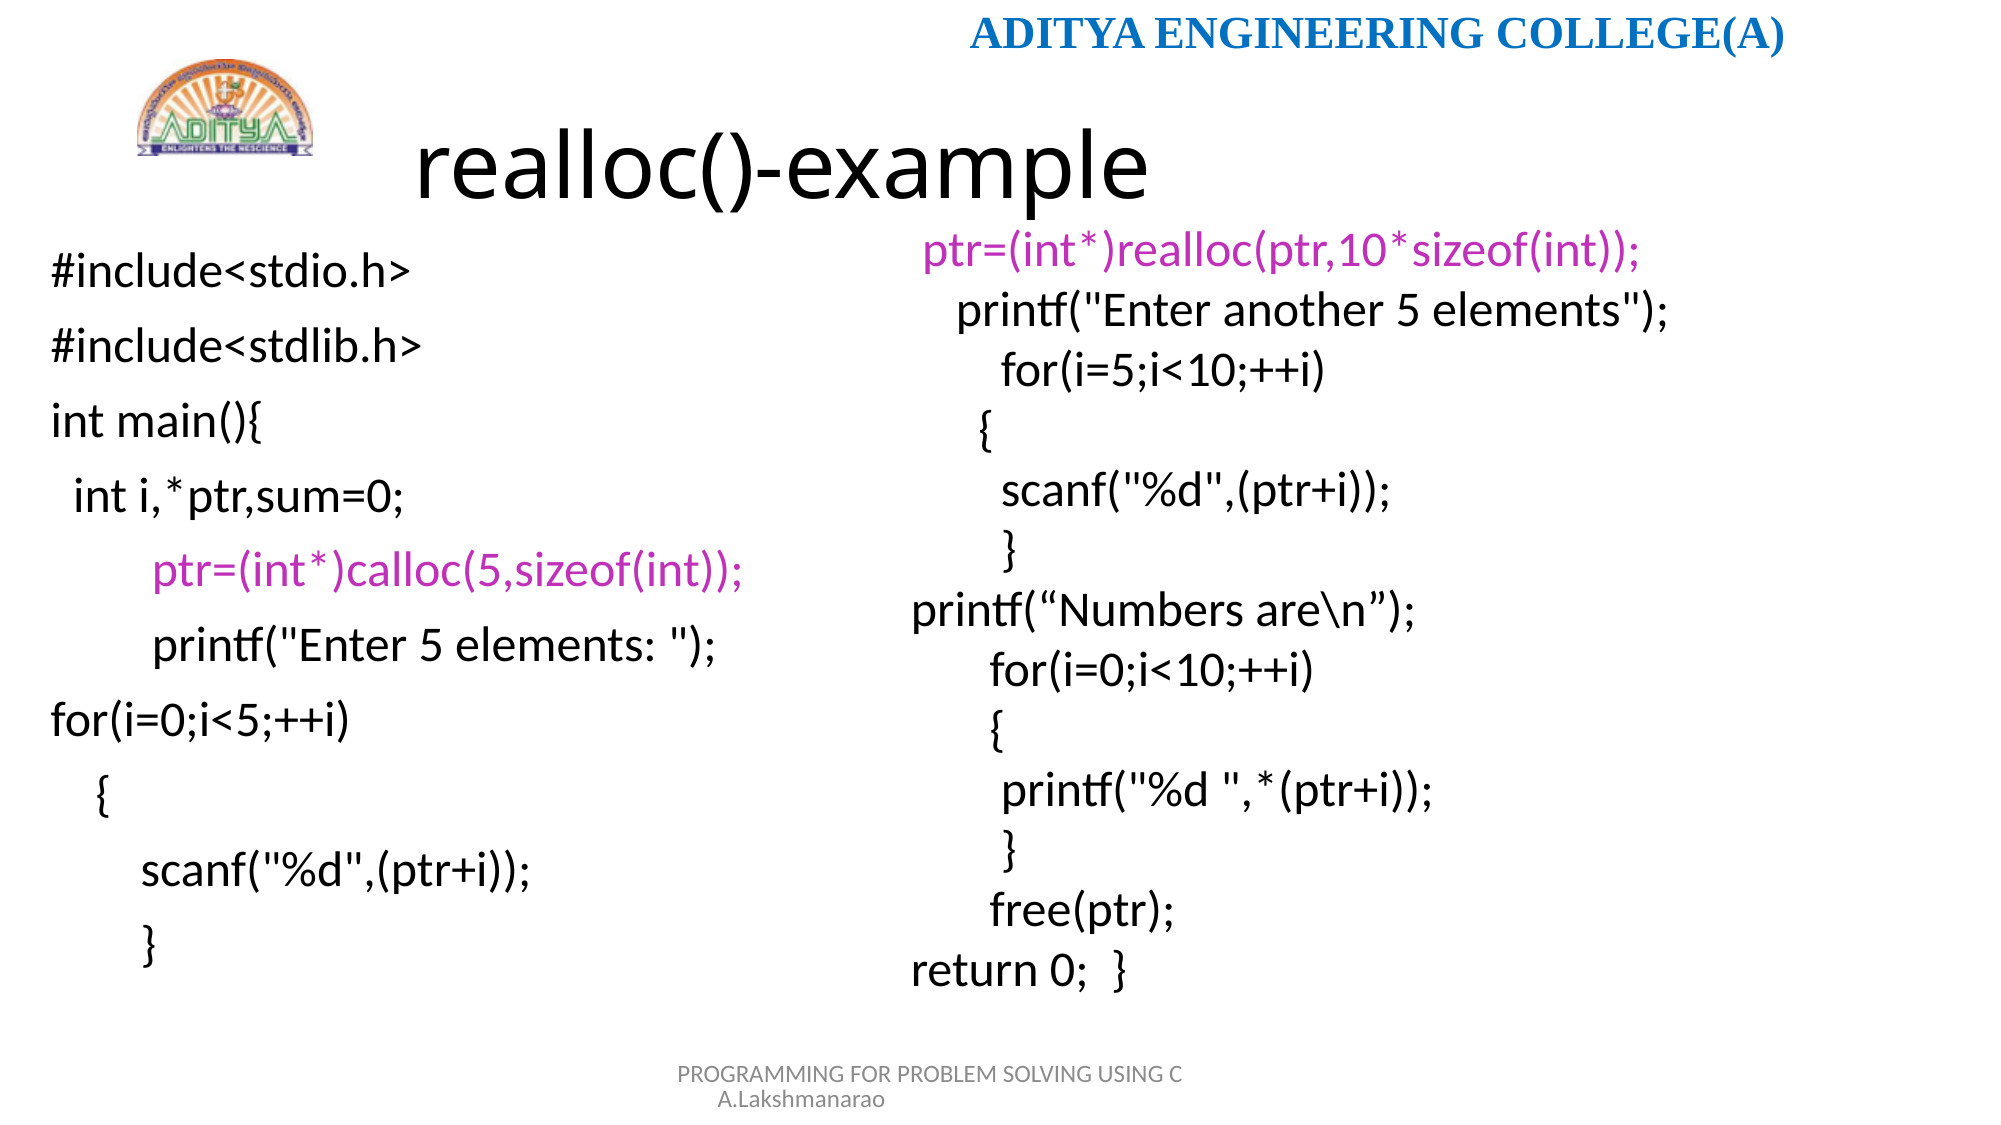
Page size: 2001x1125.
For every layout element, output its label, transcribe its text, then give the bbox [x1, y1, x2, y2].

text_box ptr=(int*)realloc(ptr,10*sizeof(int)); printf("Enter another 5 elements"); for(i=5;i<10;++i) { scanf("%d",(ptr+i)); } printf(“Numbers are\n”); for(i=0;i<10;++i) { printf("%d ",*(ptr+i)); } free(ptr); return 0; } [895, 209, 1896, 1004]
title realloc()-example [137, 59, 1863, 236]
list #include<stdio.h> #include<stdlib.h> int main(){ int i,*ptr,sum=0; ptr=(int*)calloc(5,sizeof(int)); printf("Enter 5 elements: "); for(i=0;i<5;++i) { scanf("%d",(ptr+i)); } [35, 236, 895, 951]
footer PROGRAMMING FOR PROBLEM SOLVING USING C A.Lakshmanarao [662, 1042, 1338, 1103]
